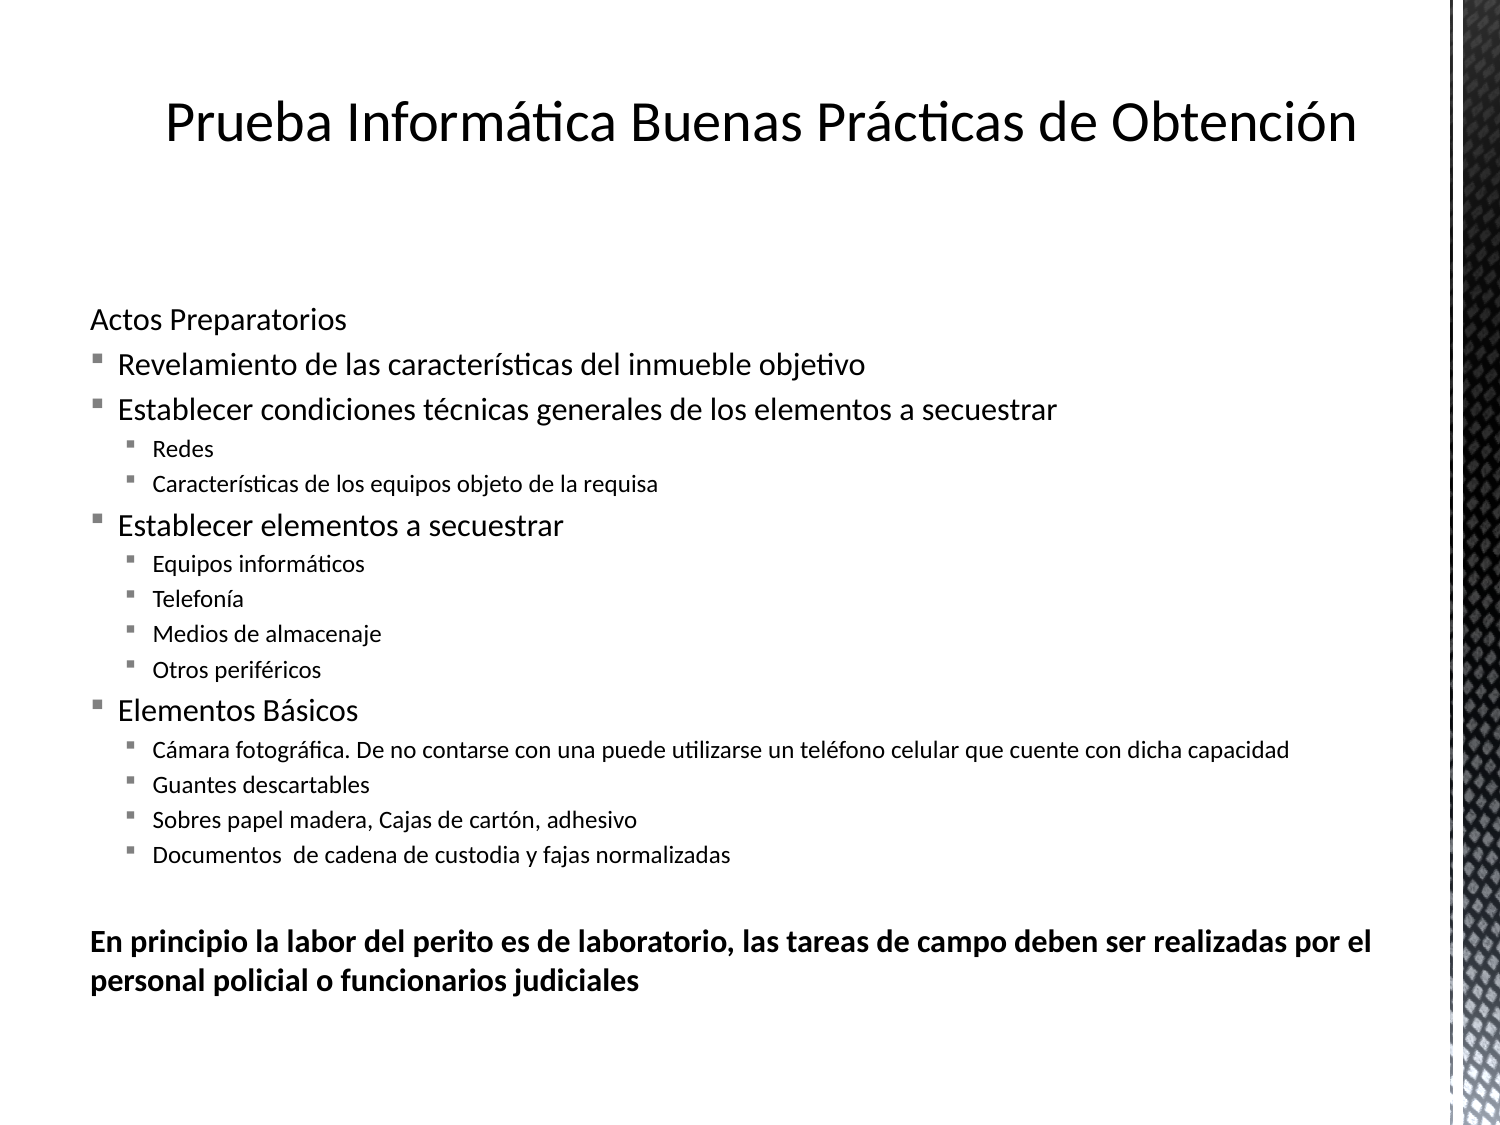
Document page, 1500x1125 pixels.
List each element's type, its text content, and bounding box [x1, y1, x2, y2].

picture [1447, 0, 1500, 1125]
title Prueba Informática Buenas Prácticas de Obtención [88, 75, 1436, 161]
list Actos Preparatorios Revelamiento de las características del inmueble objetivo Establecer condiciones técnicas generales de los elementos a secuestrar Redes Características de los equipos objeto de la requisa Establecer elementos a secuestrar Equipos informáticos Telefonía Medios de almacenaje Otros periféricos Elementos Básicos Cámara fotográfica. De no contarse con una puede utilizarse un teléfono celular que cuente con dicha capacidad Guantes descartables Sobres papel madera, Cajas de cartón, adhesivo Documentos de cadena de custodia y fajas normalizadas En principio la labor del perito es de laboratorio, las tareas de campo deben ser realizadas por el personal policial o funcionarios judiciales [75, 290, 1436, 1013]
